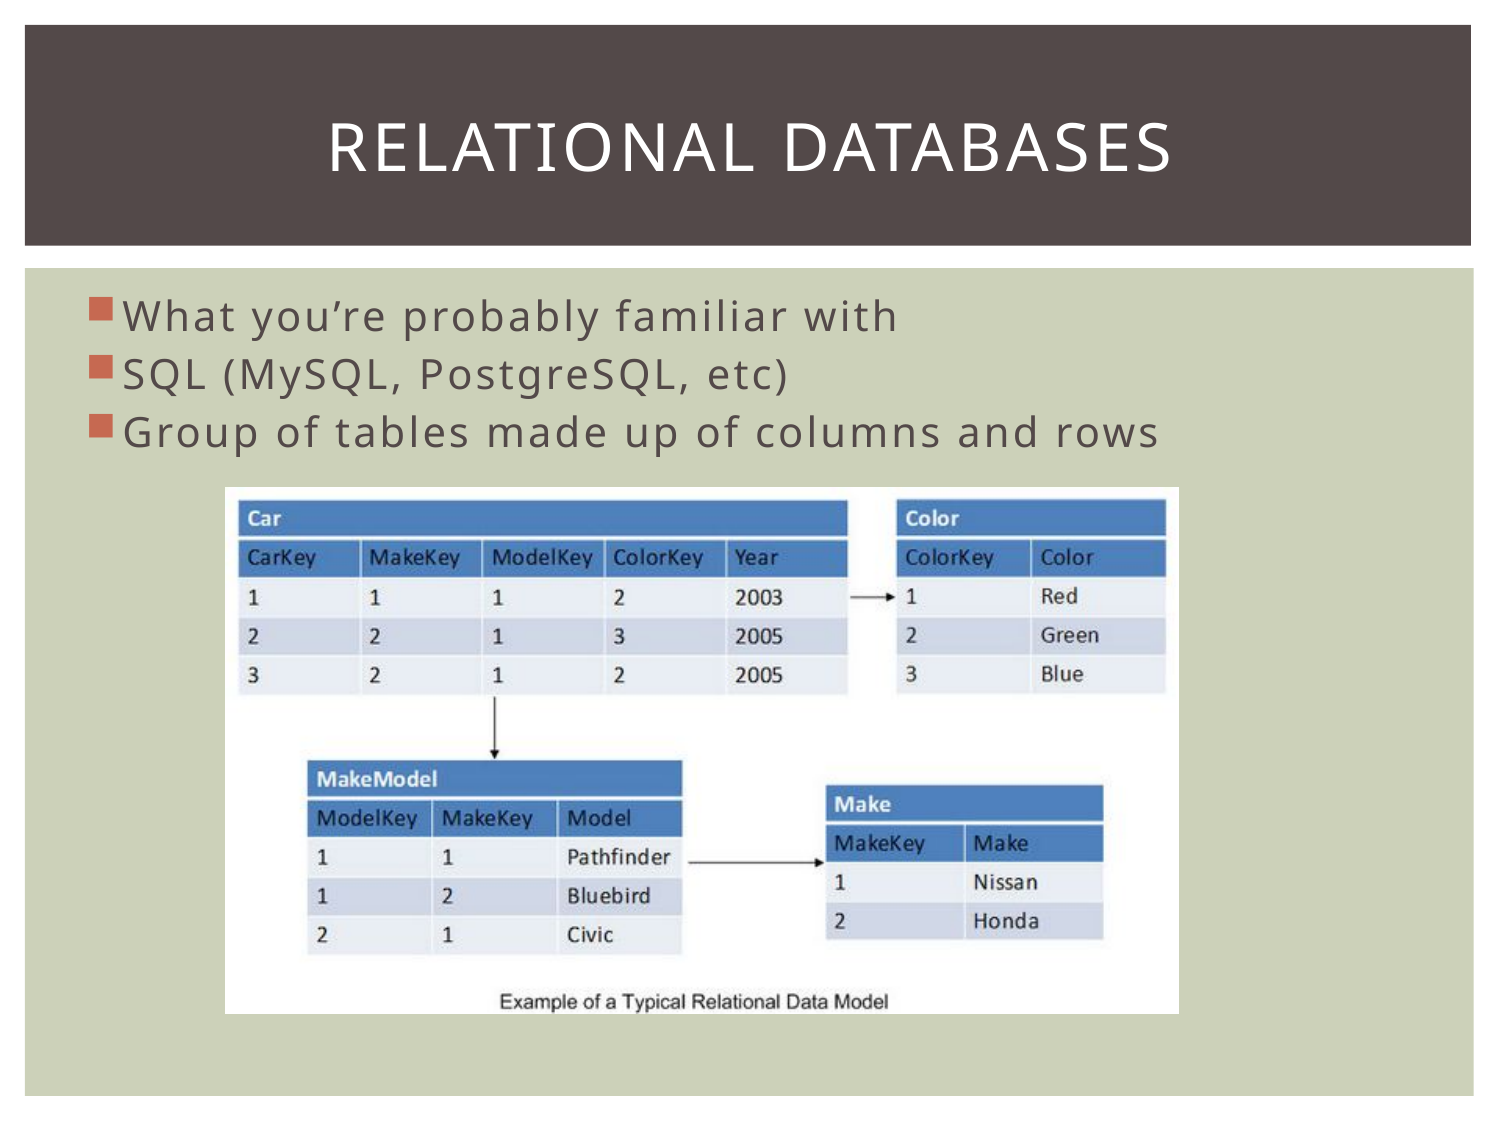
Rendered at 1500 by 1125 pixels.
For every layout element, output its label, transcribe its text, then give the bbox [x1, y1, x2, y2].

list What you’re probably familiar with SQL (MySQL, PostgreSQL, etc) Group of tables made up of columns and rows [62, 281, 1442, 1005]
title Relational Databases [62, 58, 1438, 232]
picture [224, 487, 1179, 1015]
